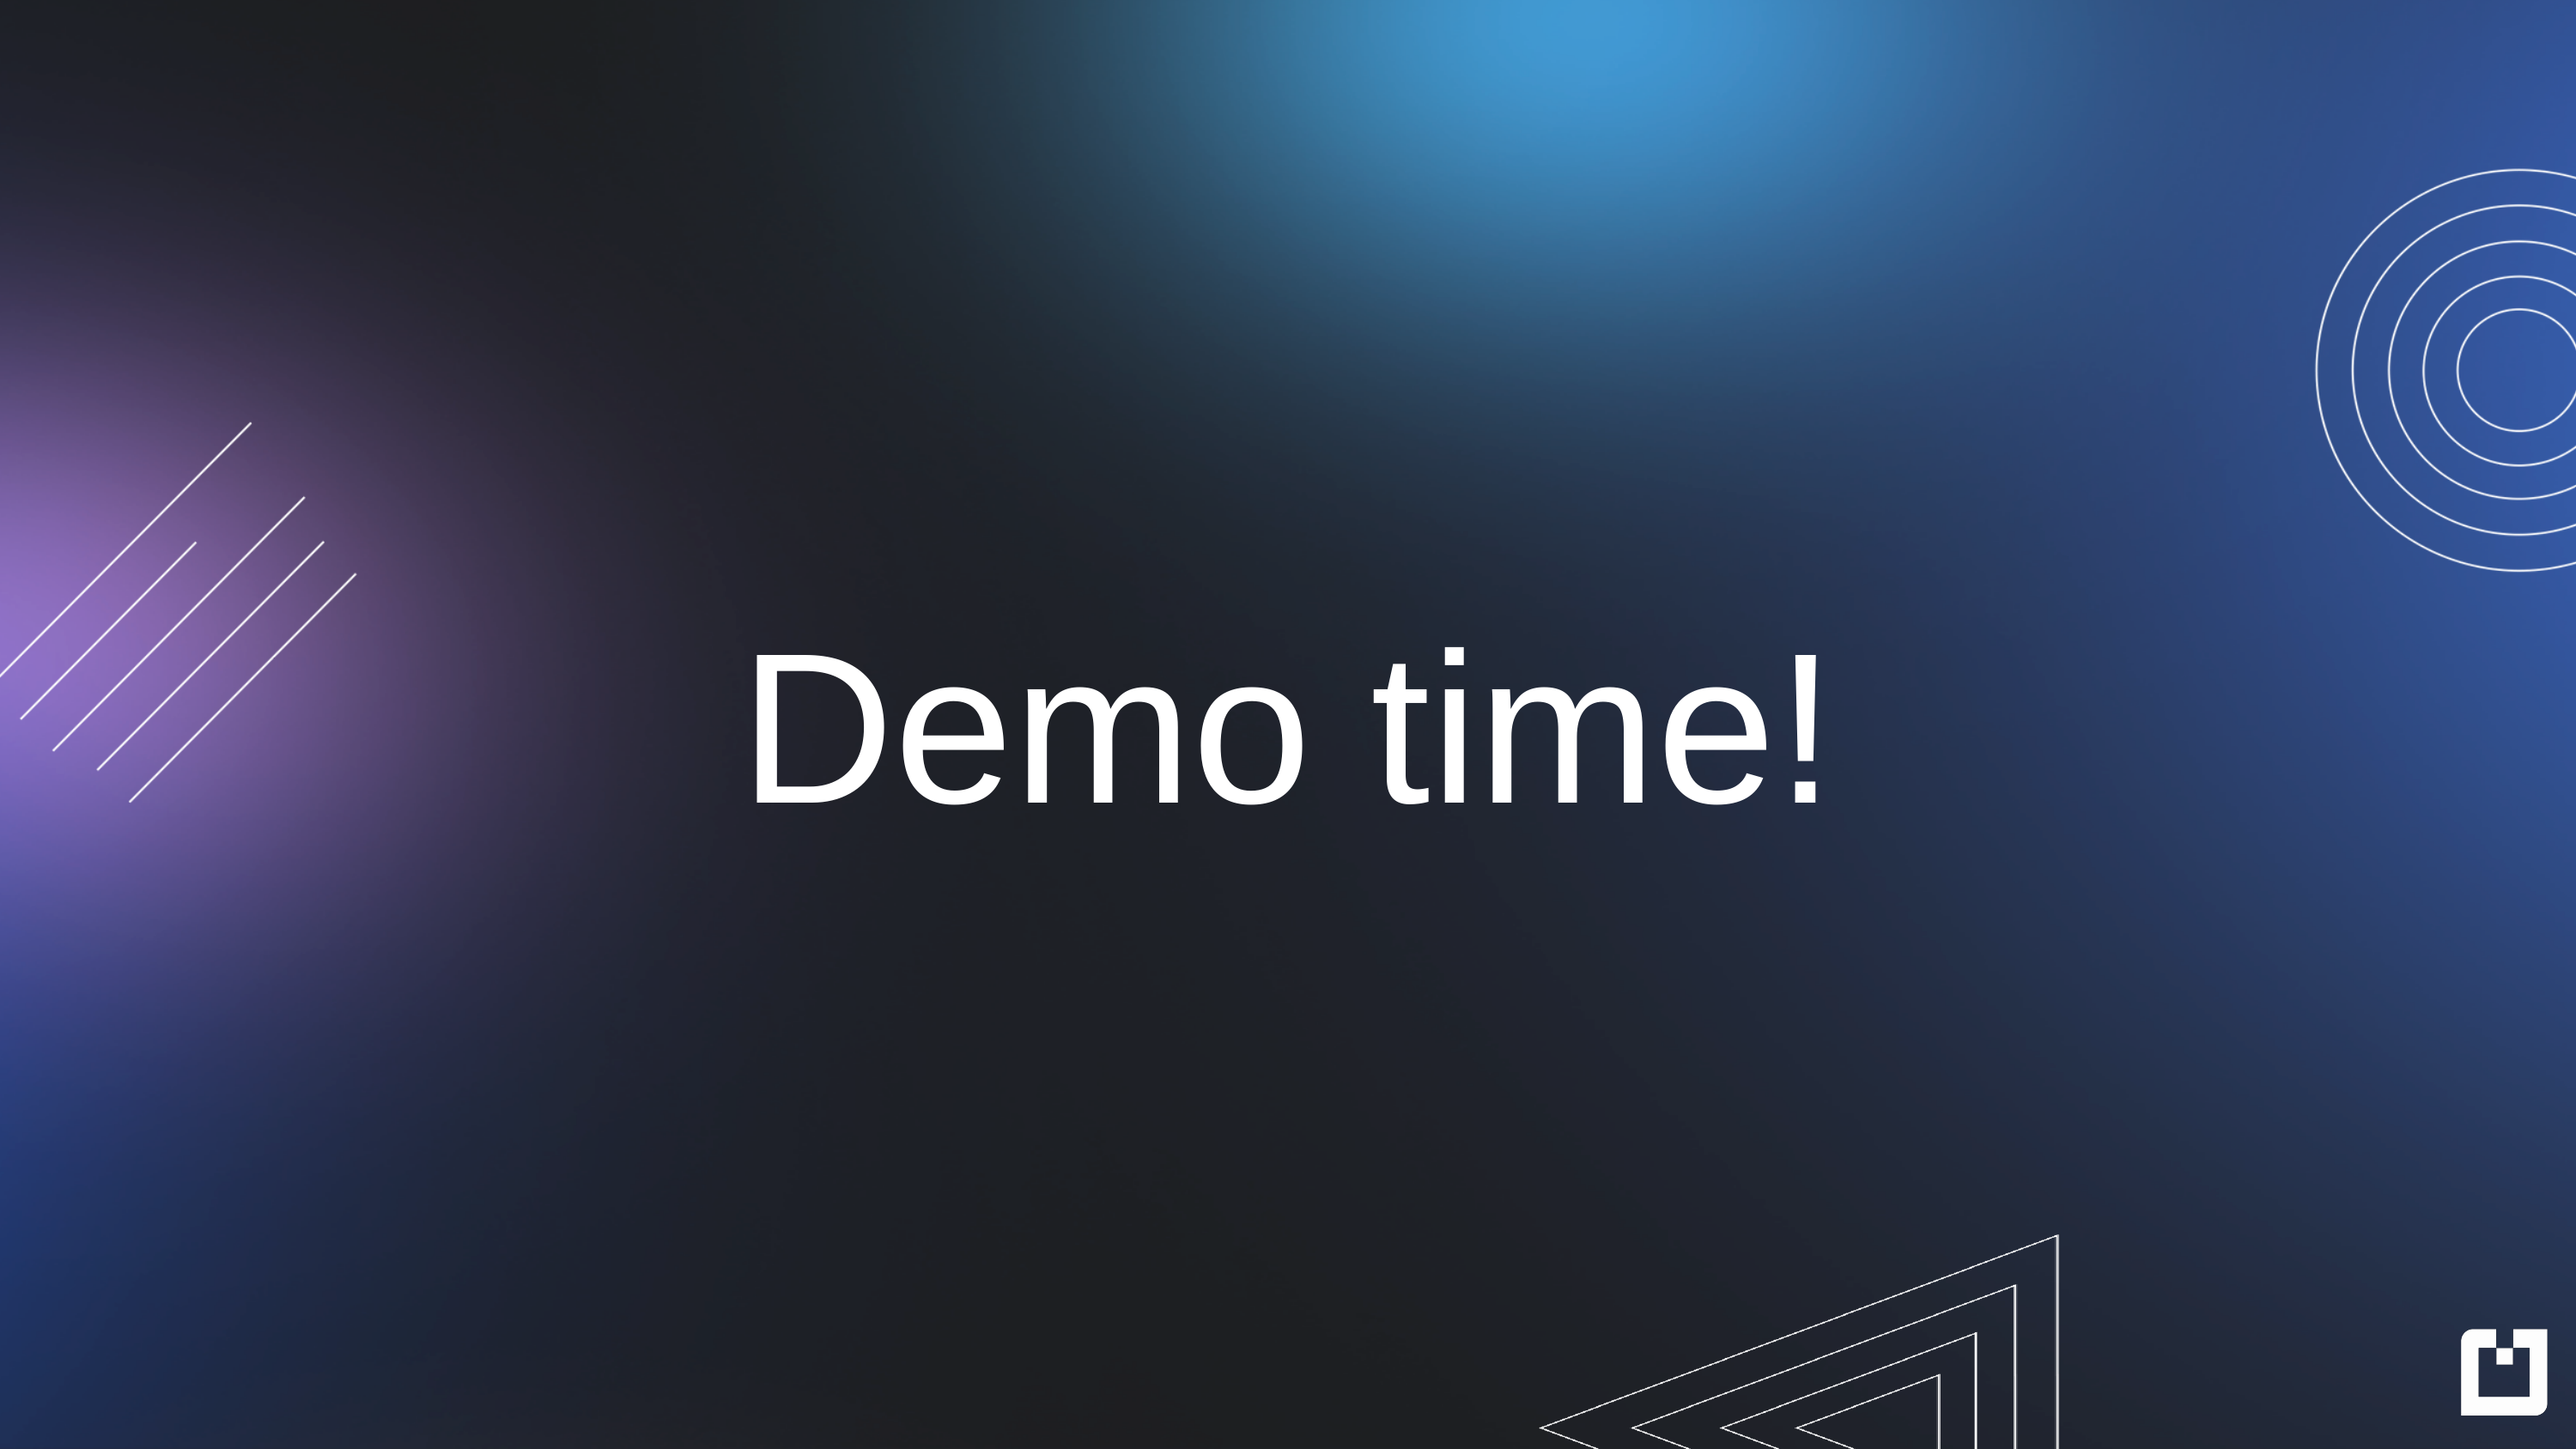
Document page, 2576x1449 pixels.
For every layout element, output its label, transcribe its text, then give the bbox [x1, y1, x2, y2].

text_box [1504, 1222, 2090, 1449]
text_box [0, 0, 2576, 1449]
text_box [2435, 1294, 2576, 1449]
text_box [0, 394, 392, 831]
text_box [2299, 150, 2576, 588]
text_box Demo time! [404, 588, 2172, 846]
